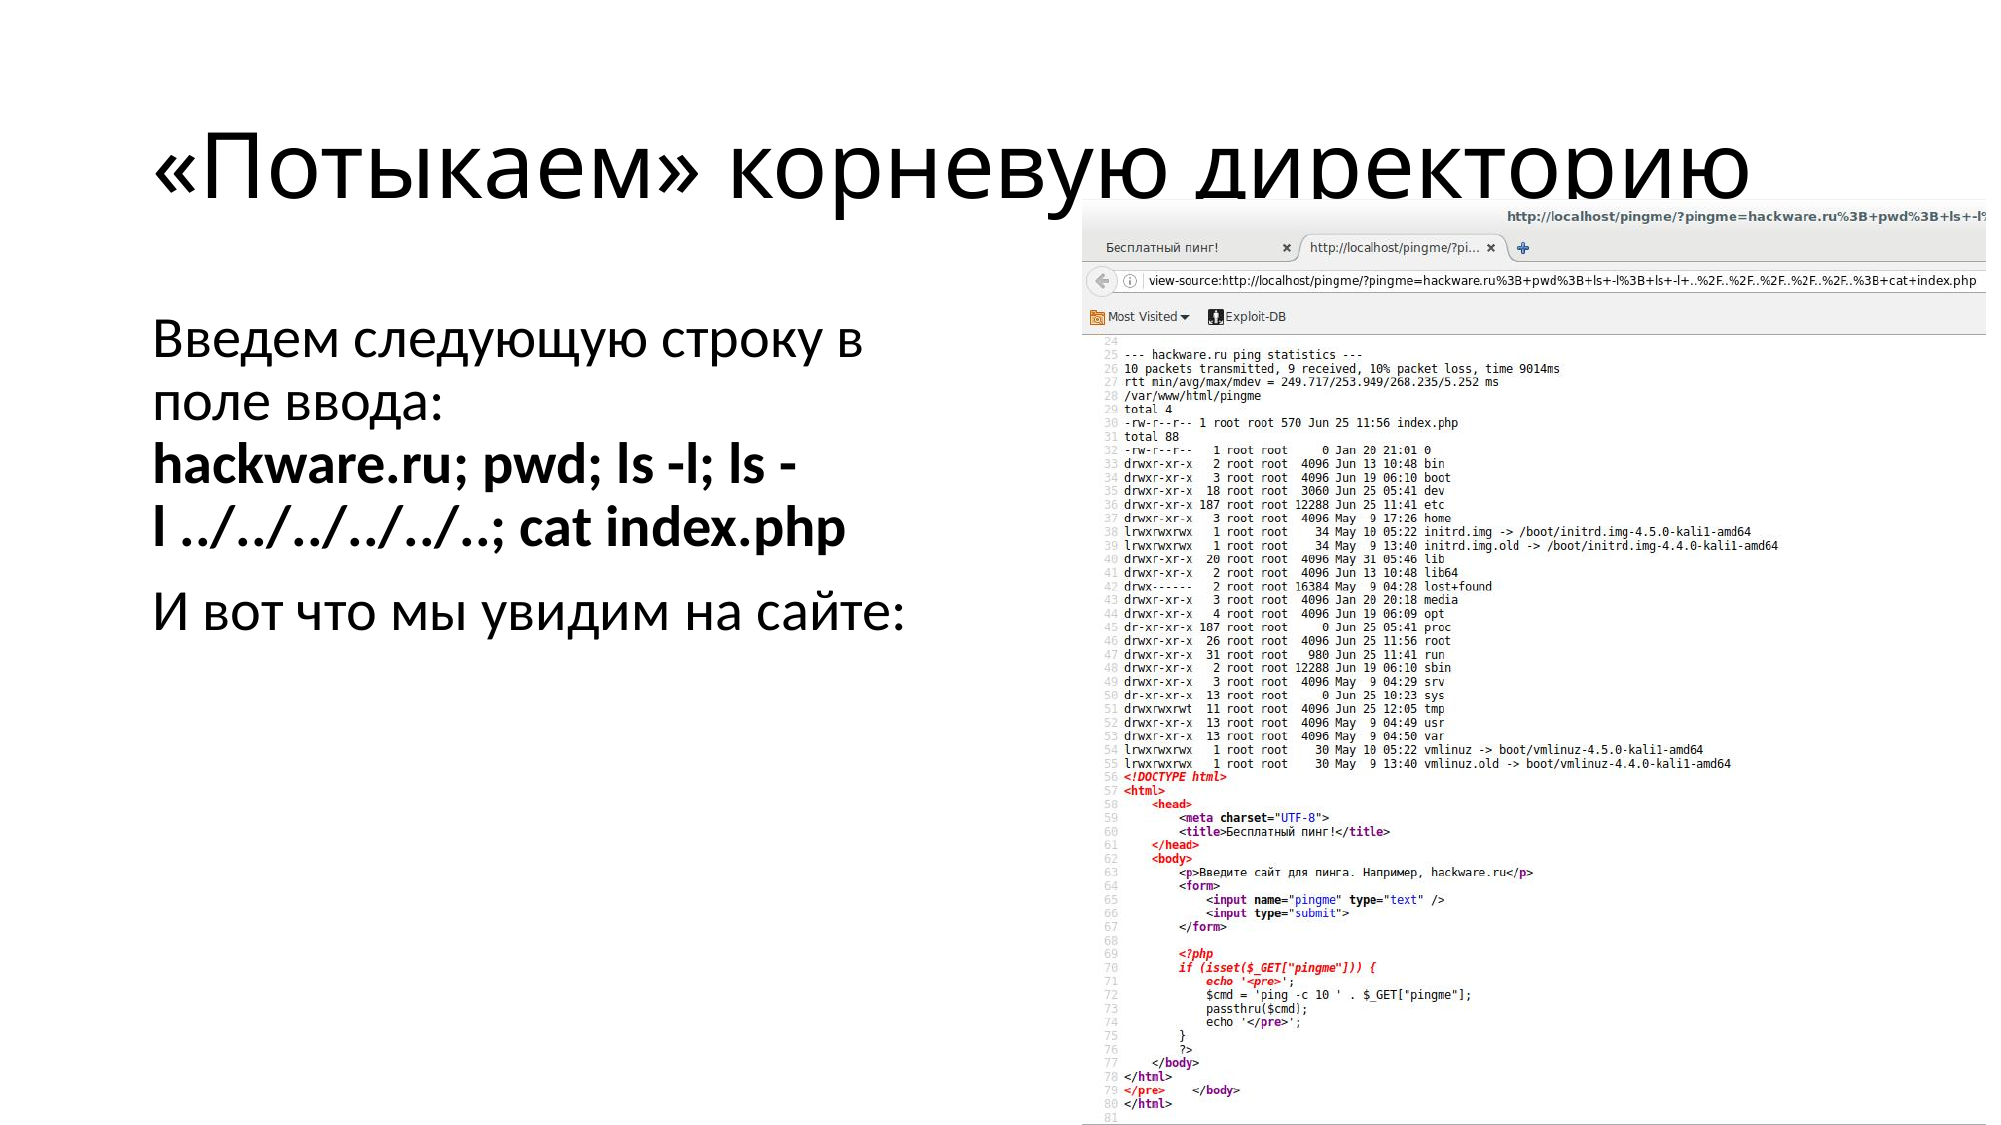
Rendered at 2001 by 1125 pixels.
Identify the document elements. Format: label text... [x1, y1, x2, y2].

list Введем следующую строку в поле ввода: hackware.ru; pwd; ls -l; ls -l ../../../../../..; cat index.php И вот что мы увидим на сайте: [137, 299, 1000, 1014]
picture [1082, 199, 1986, 1125]
title «Потыкаем» корневую директорию [137, 59, 1863, 278]
